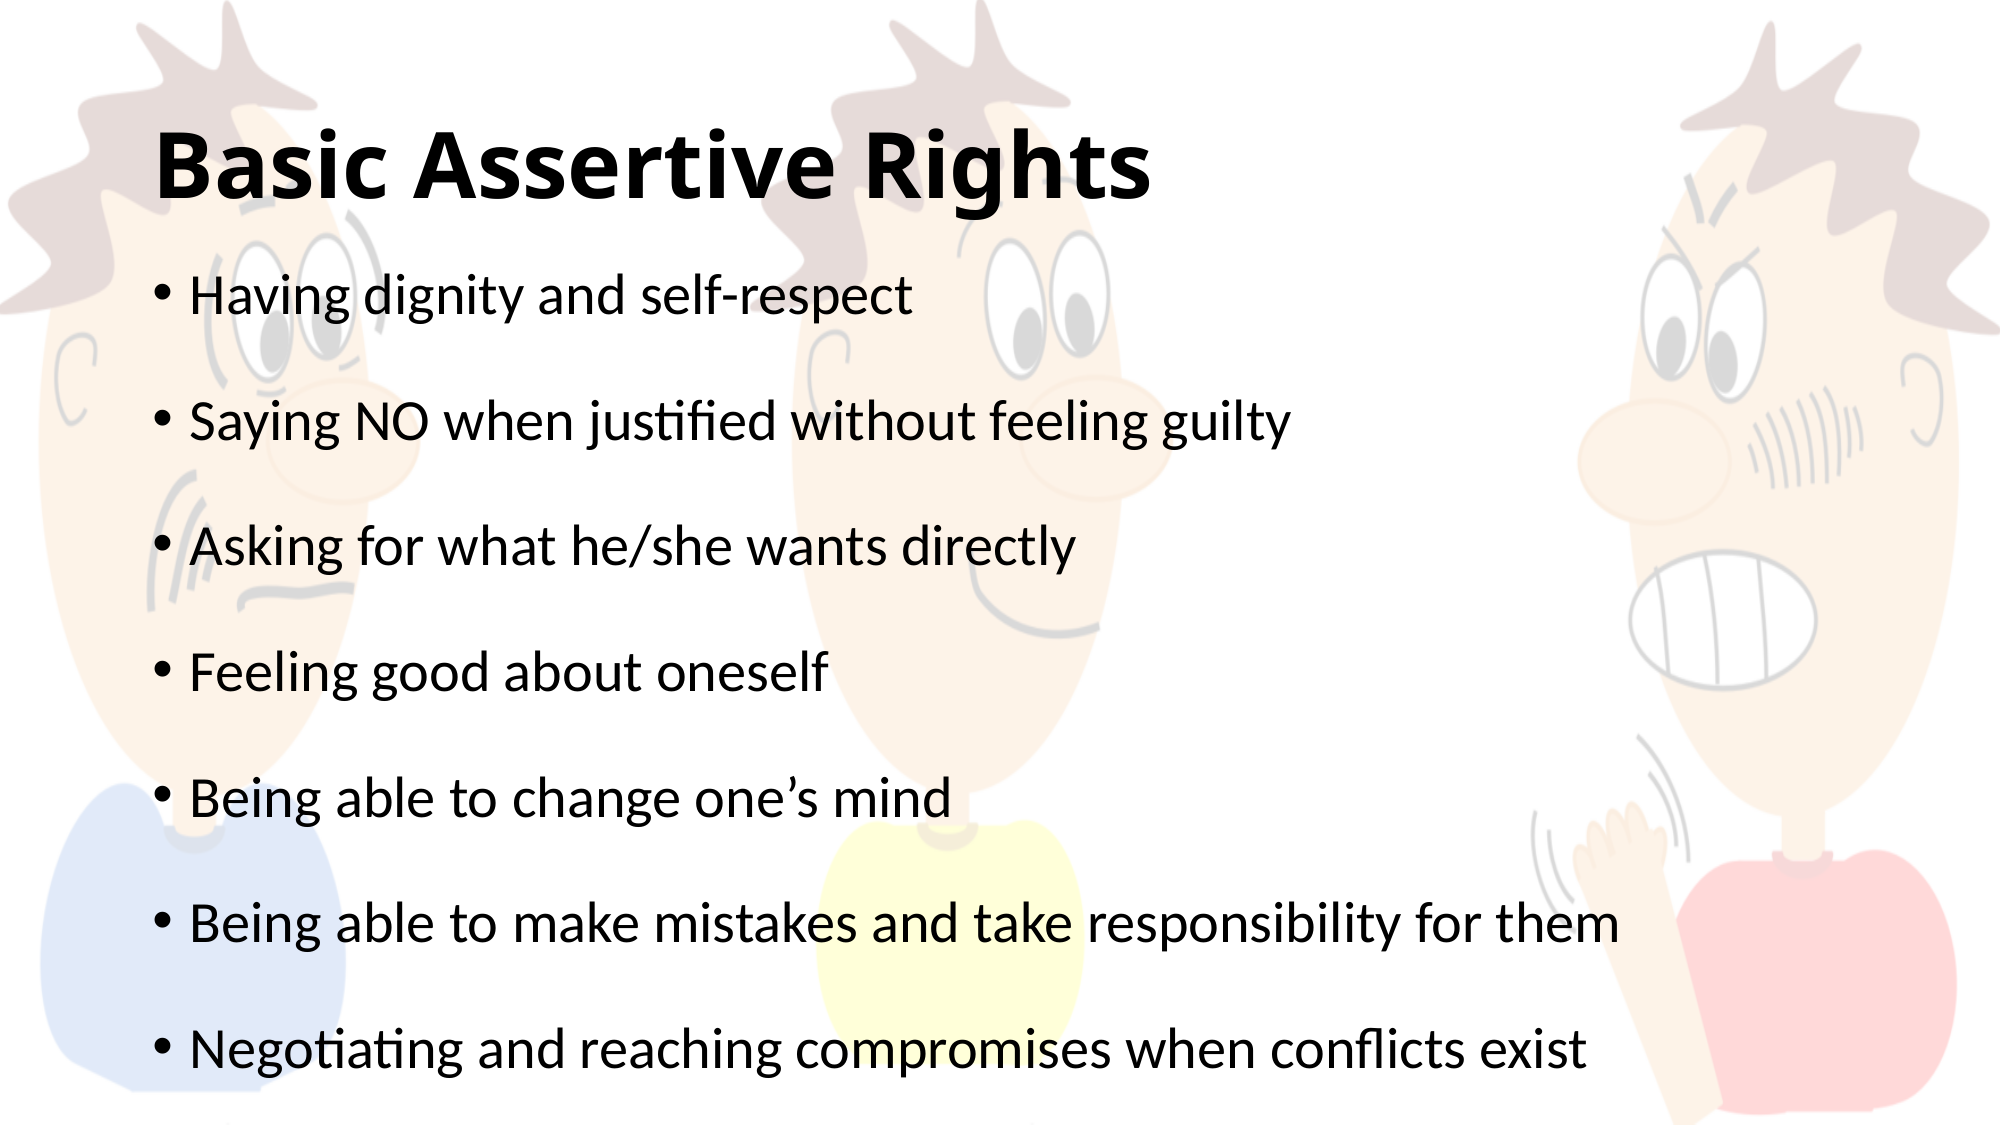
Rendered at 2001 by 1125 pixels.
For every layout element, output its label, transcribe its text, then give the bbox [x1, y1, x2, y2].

list Having dignity and self-respect Saying NO when justified without feeling guilty Asking for what he/she wants directly Feeling good about oneself Being able to change one’s mind Being able to make mistakes and take responsibility for them Negotiating and reaching compromises when conflicts exist [137, 278, 1863, 1102]
title Basic Assertive Rights [137, 59, 1863, 278]
